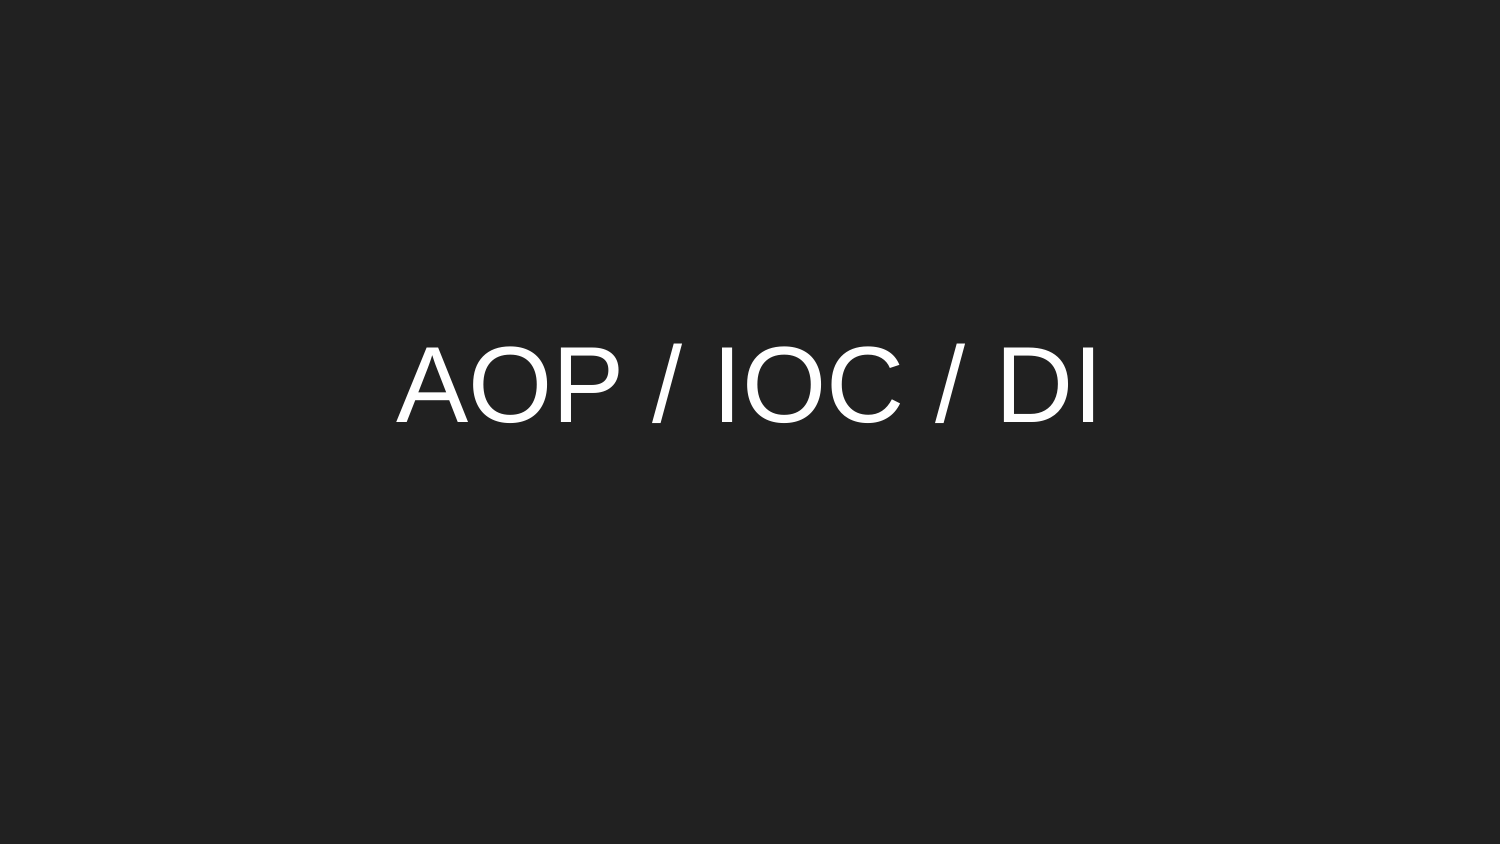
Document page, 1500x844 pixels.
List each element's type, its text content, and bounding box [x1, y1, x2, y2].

title AOP / IOC / DI [51, 122, 1449, 459]
